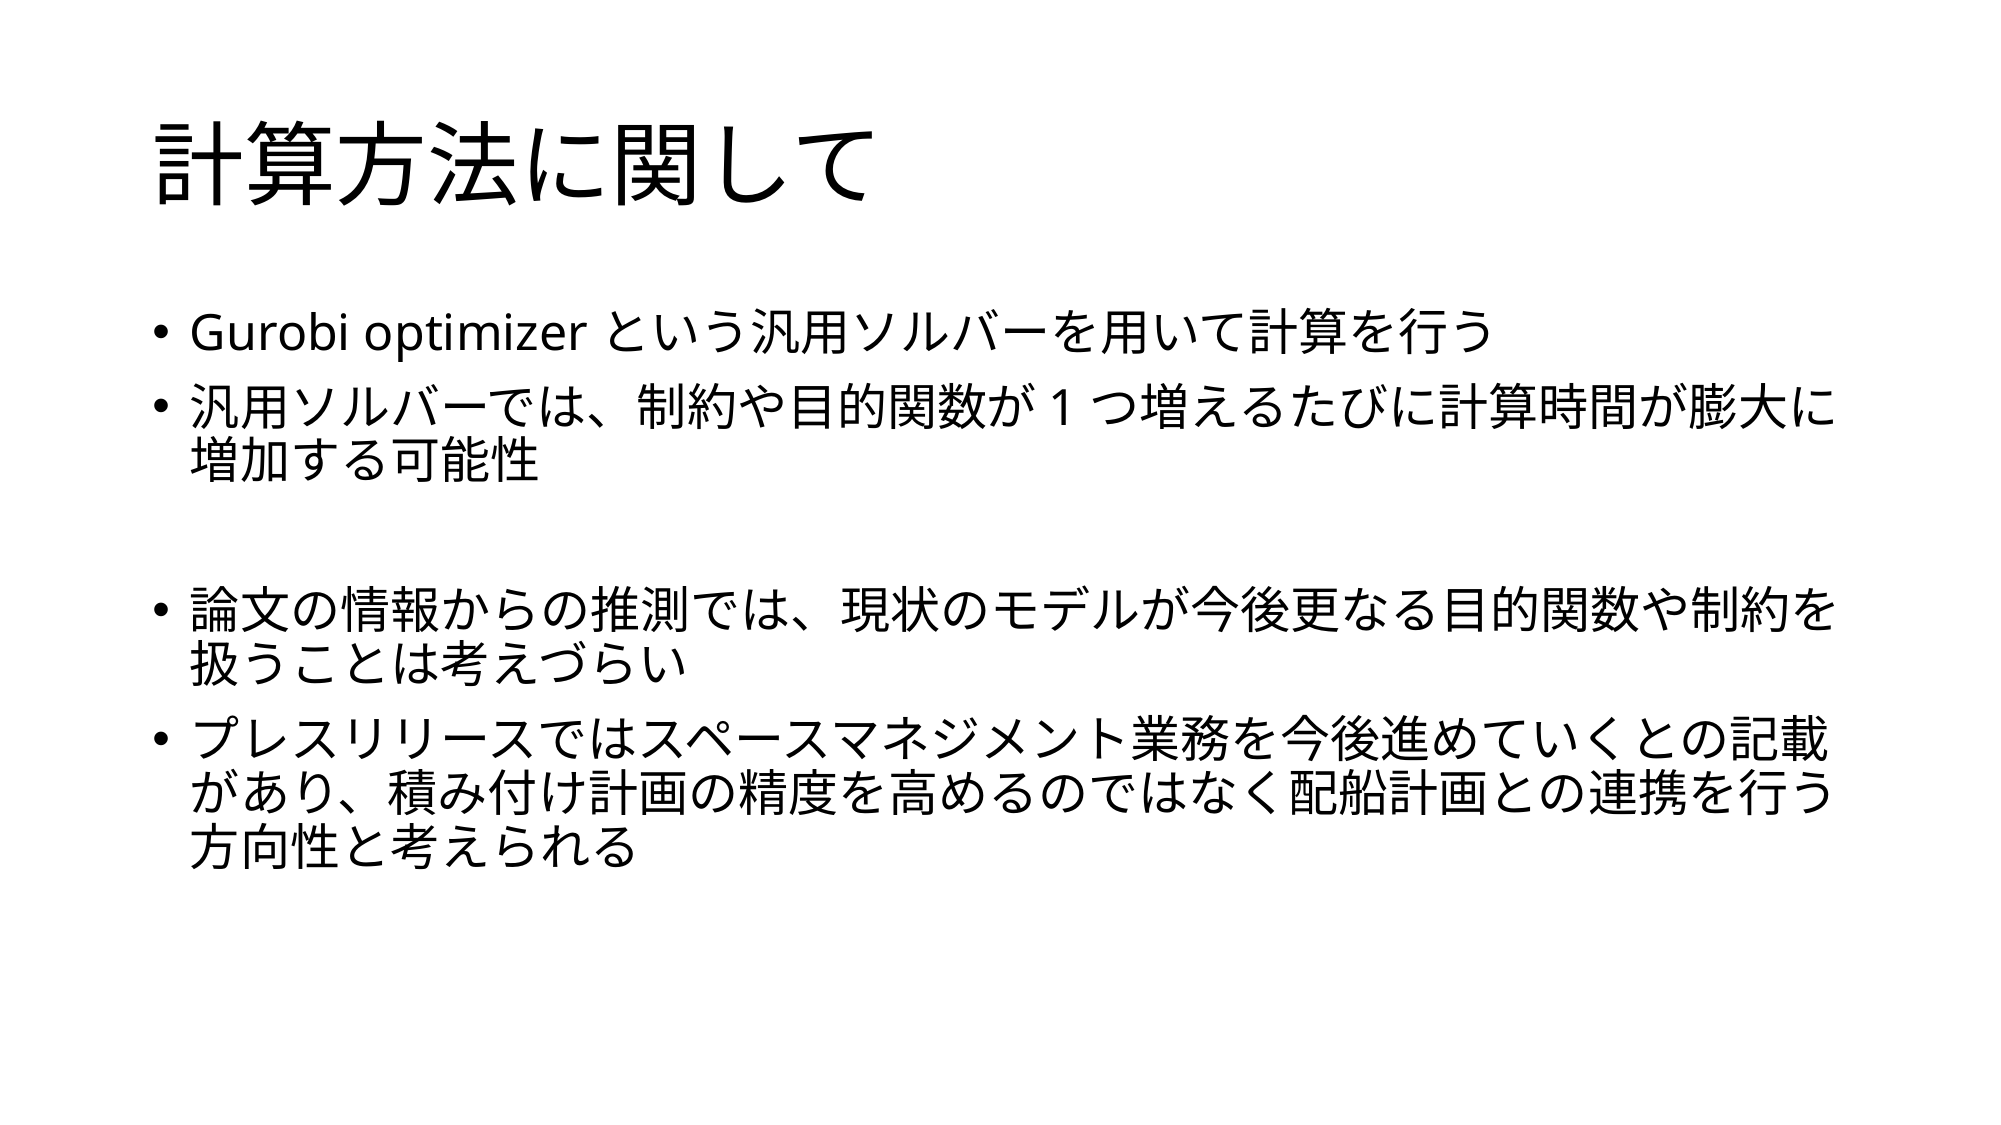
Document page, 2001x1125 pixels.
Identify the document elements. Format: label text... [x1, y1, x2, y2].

list Gurobi optimizerという汎用ソルバーを用いて計算を行う 汎用ソルバーでは、制約や目的関数が1つ増えるたびに計算時間が膨大に増加する可能性 論文の情報からの推測では、現状のモデルが今後更なる目的関数や制約を扱うことは考えづらい プレスリリースではスペースマネジメント業務を今後進めていくとの記載があり、積み付け計画の精度を高めるのではなく配船計画との連携を行う方向性と考えられる [137, 299, 1863, 1014]
title 計算方法に関して [137, 59, 1863, 278]
